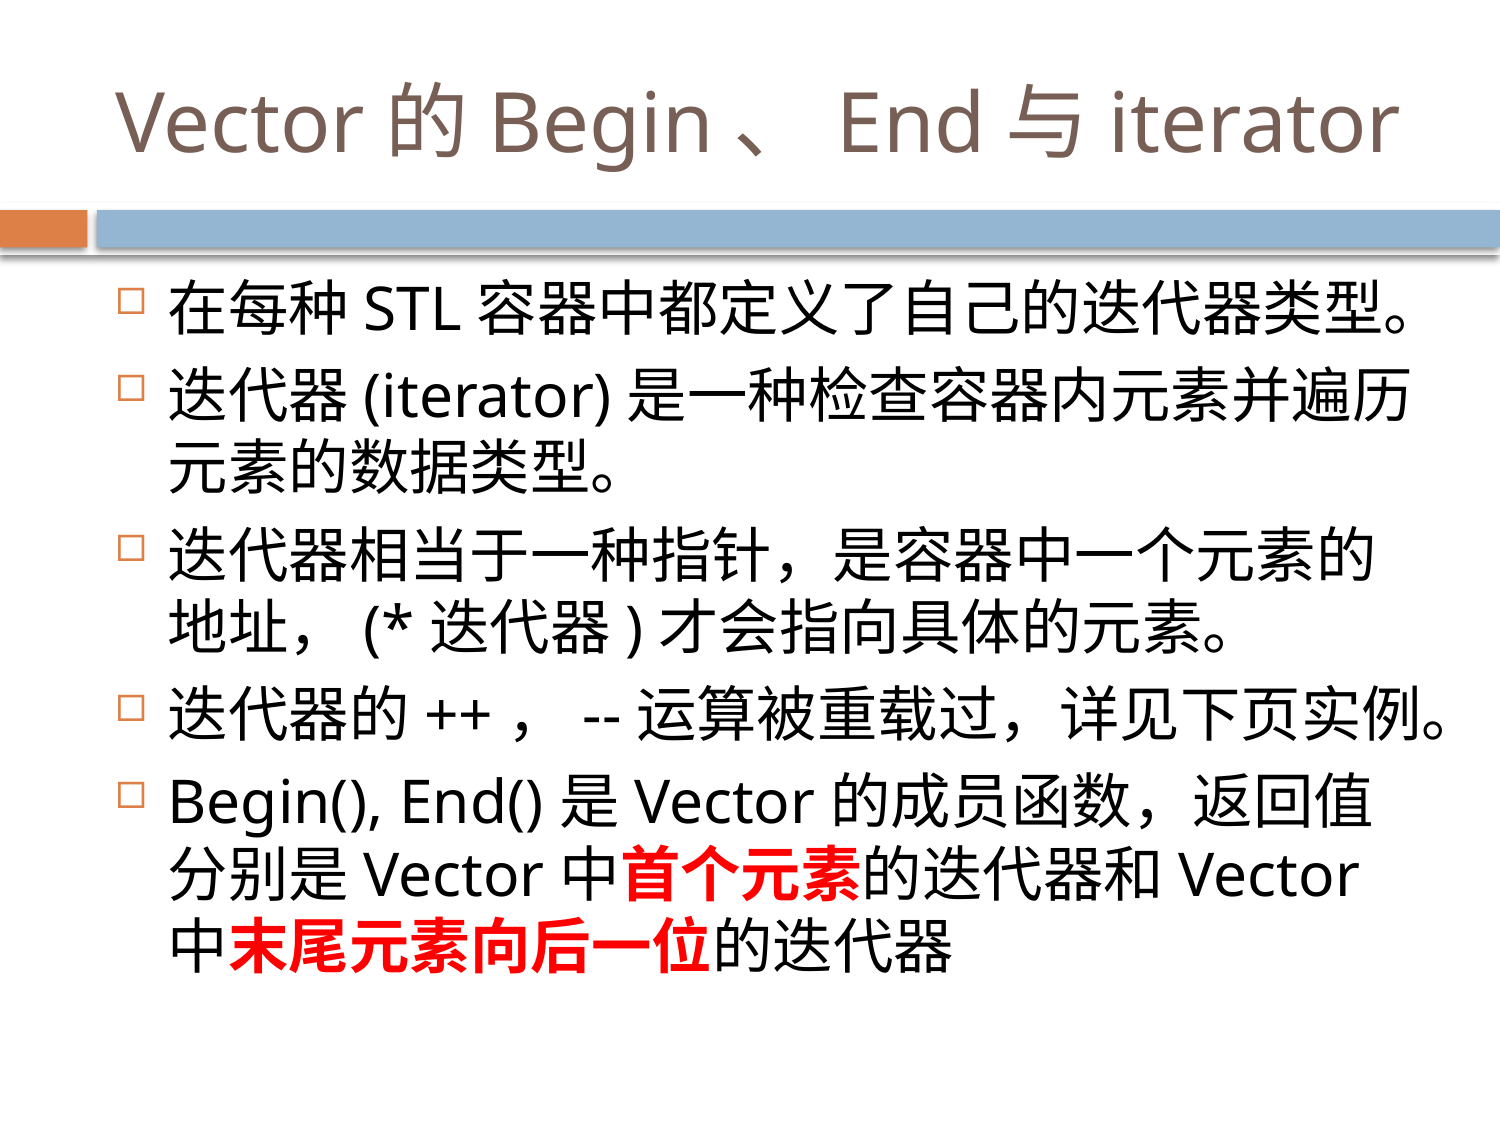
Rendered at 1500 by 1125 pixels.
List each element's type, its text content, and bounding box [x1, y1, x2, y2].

list 在每种STL容器中都定义了自己的迭代器类型。 迭代器(iterator)是一种检查容器内元素并遍历元素的数据类型。 迭代器相当于一种指针，是容器中一个元素的地址，(*迭代器)才会指向具体的元素。 迭代器的++，--运算被重载过，详见下页实例。 Begin(), End()是Vector的成员函数，返回值分别是Vector中首个元素的迭代器和Vector中末尾元素向后一位的迭代器 [100, 262, 1438, 1000]
title Vector的Begin、End与iterator [100, 37, 1438, 200]
